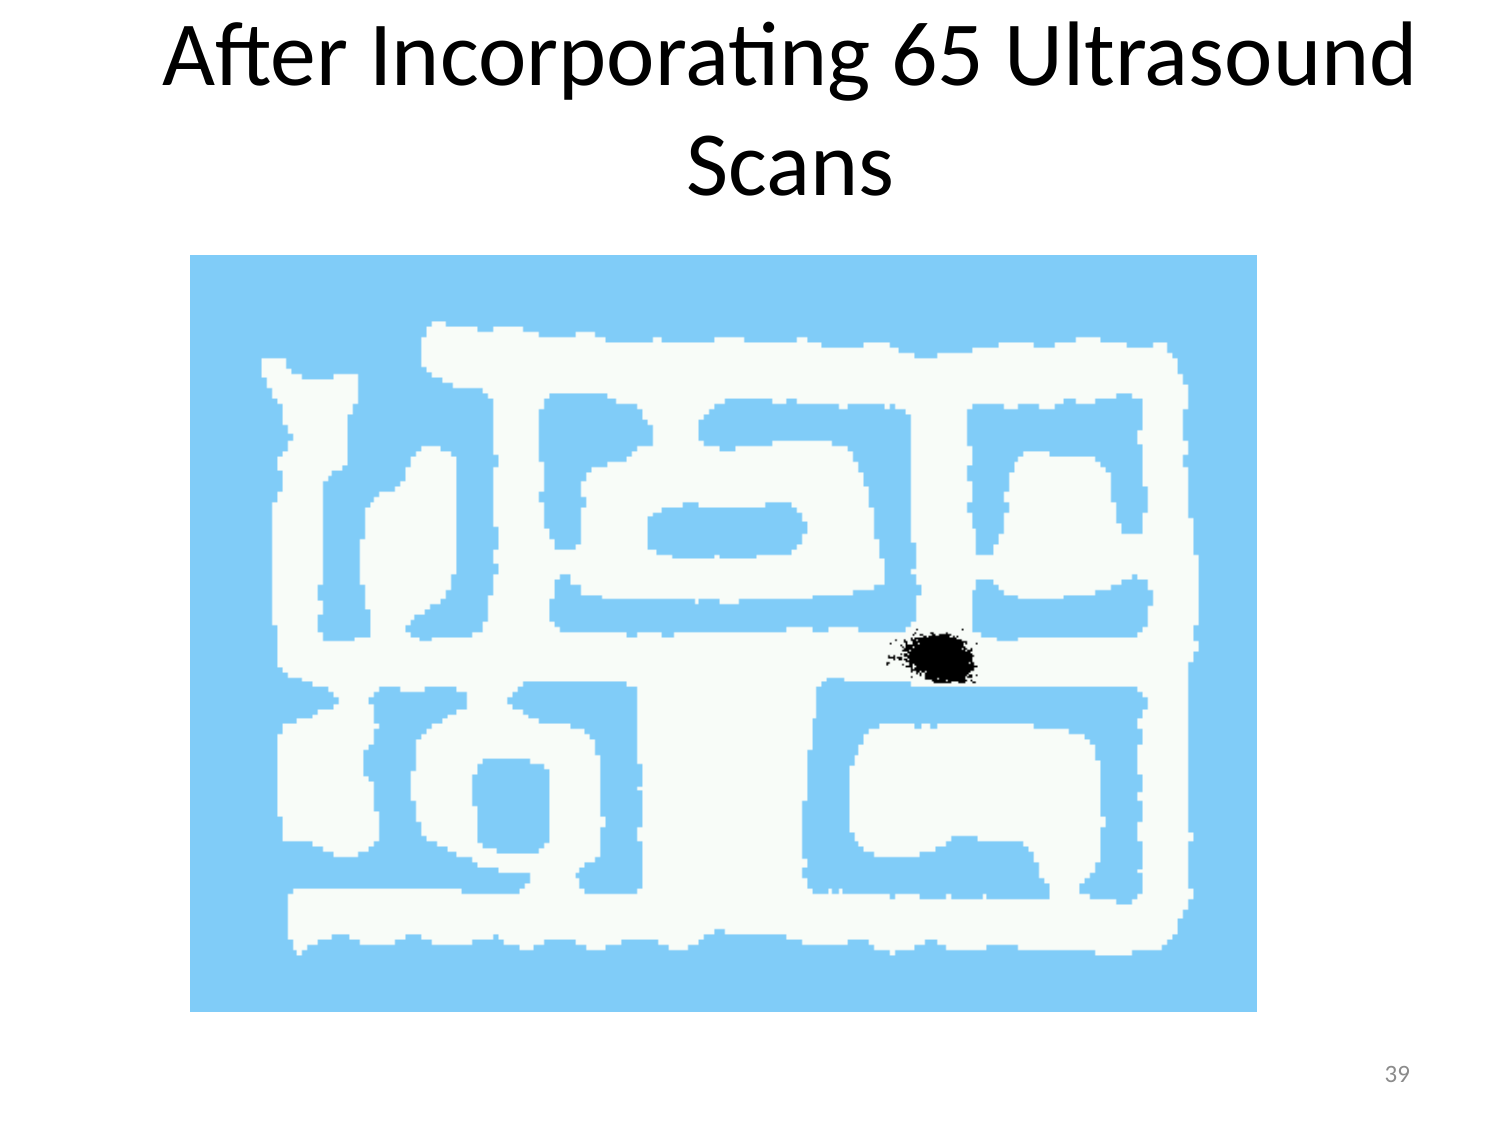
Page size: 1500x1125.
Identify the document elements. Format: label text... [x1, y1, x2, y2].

title After Incorporating 65 Ultrasound Scans [99, 6, 1482, 202]
picture [190, 255, 1257, 1012]
slide_number 39 [1074, 1042, 1425, 1103]
